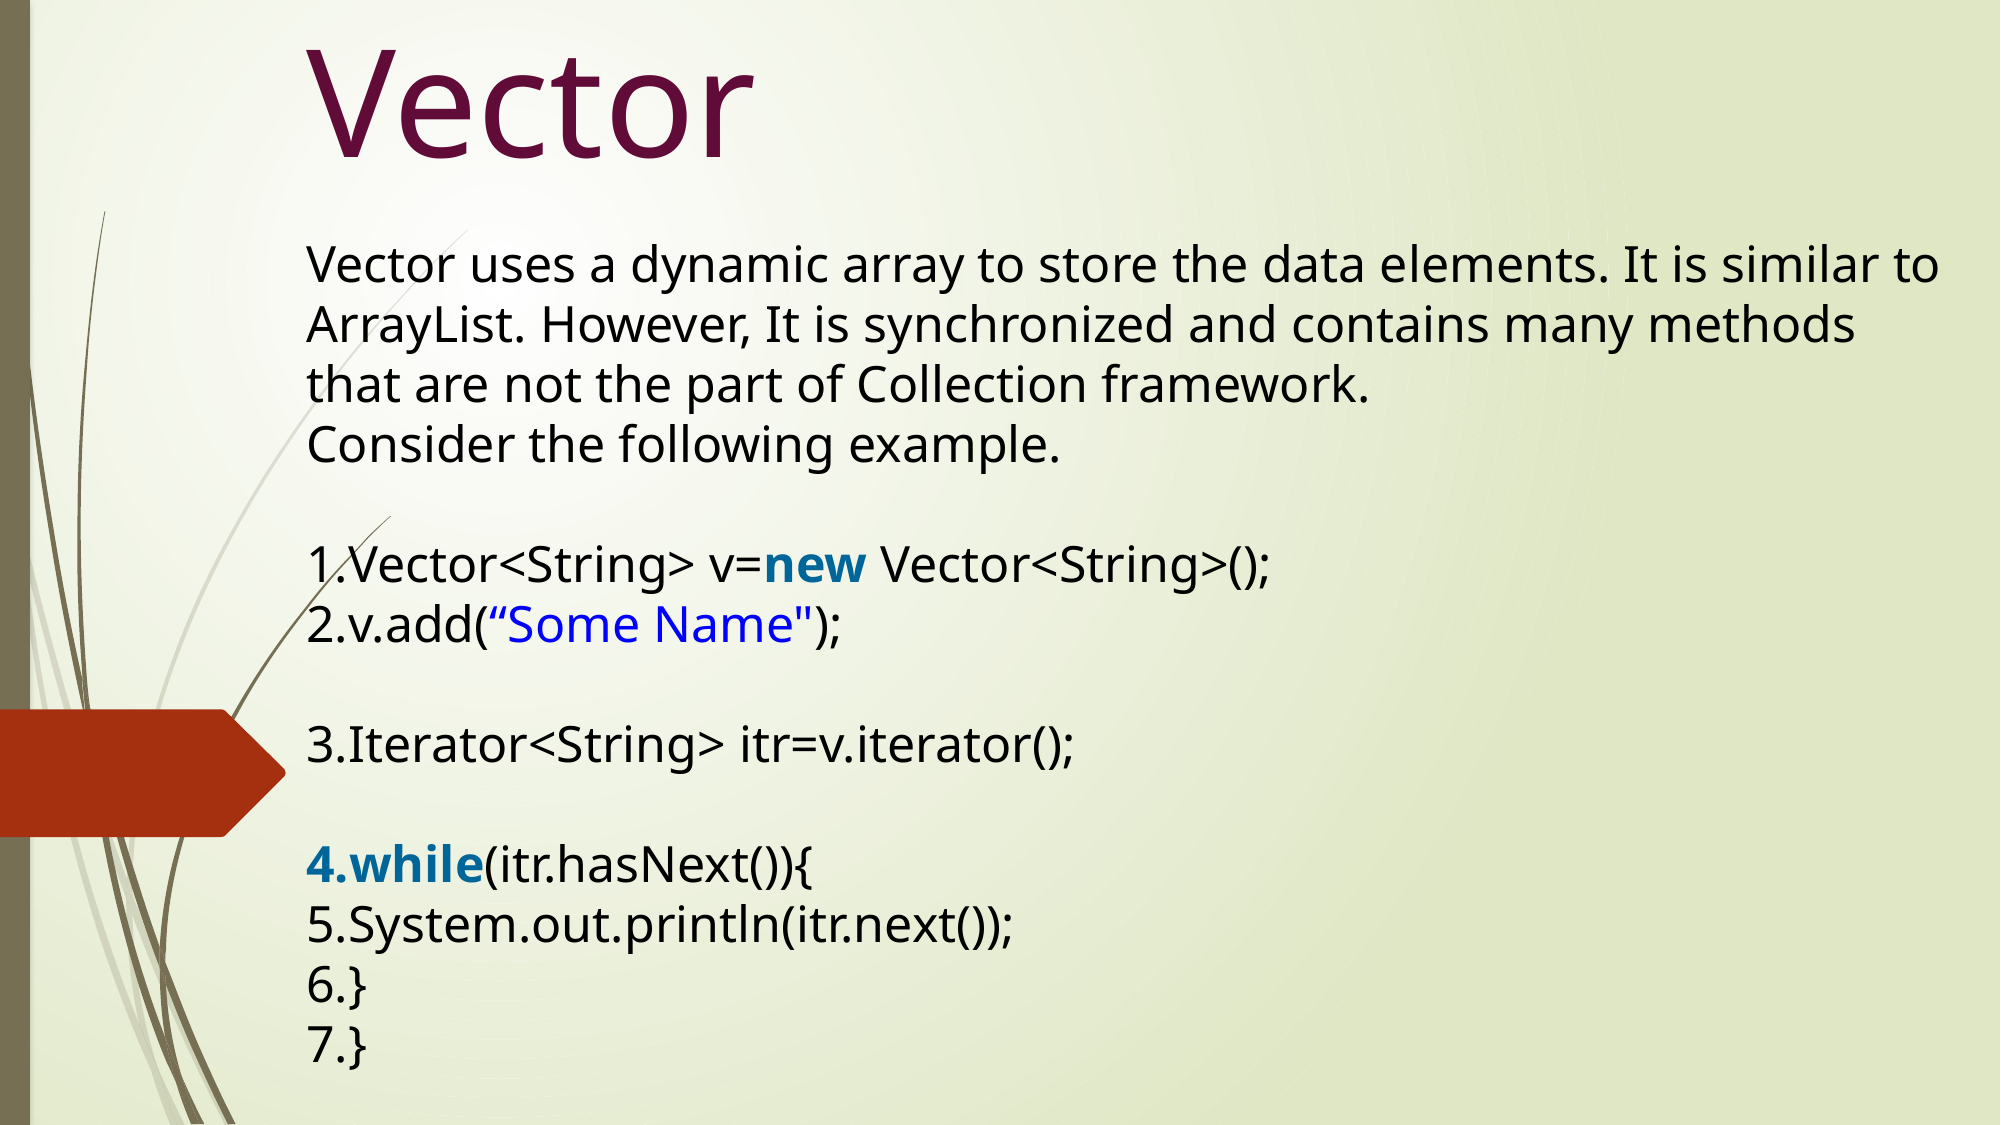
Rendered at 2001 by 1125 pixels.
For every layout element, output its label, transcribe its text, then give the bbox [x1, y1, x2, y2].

text_box Vector Vector uses a dynamic array to store the data elements. It is similar to ArrayList. However, It is synchronized and contains many methods that are not the part of Collection framework. Consider the following example. Vector<String> v=new Vector<String>(); v.add(“Some Name"); Iterator<String> itr=v.iterator(); while(itr.hasNext()){ System.out.println(itr.next()); } } [291, 0, 1973, 1080]
